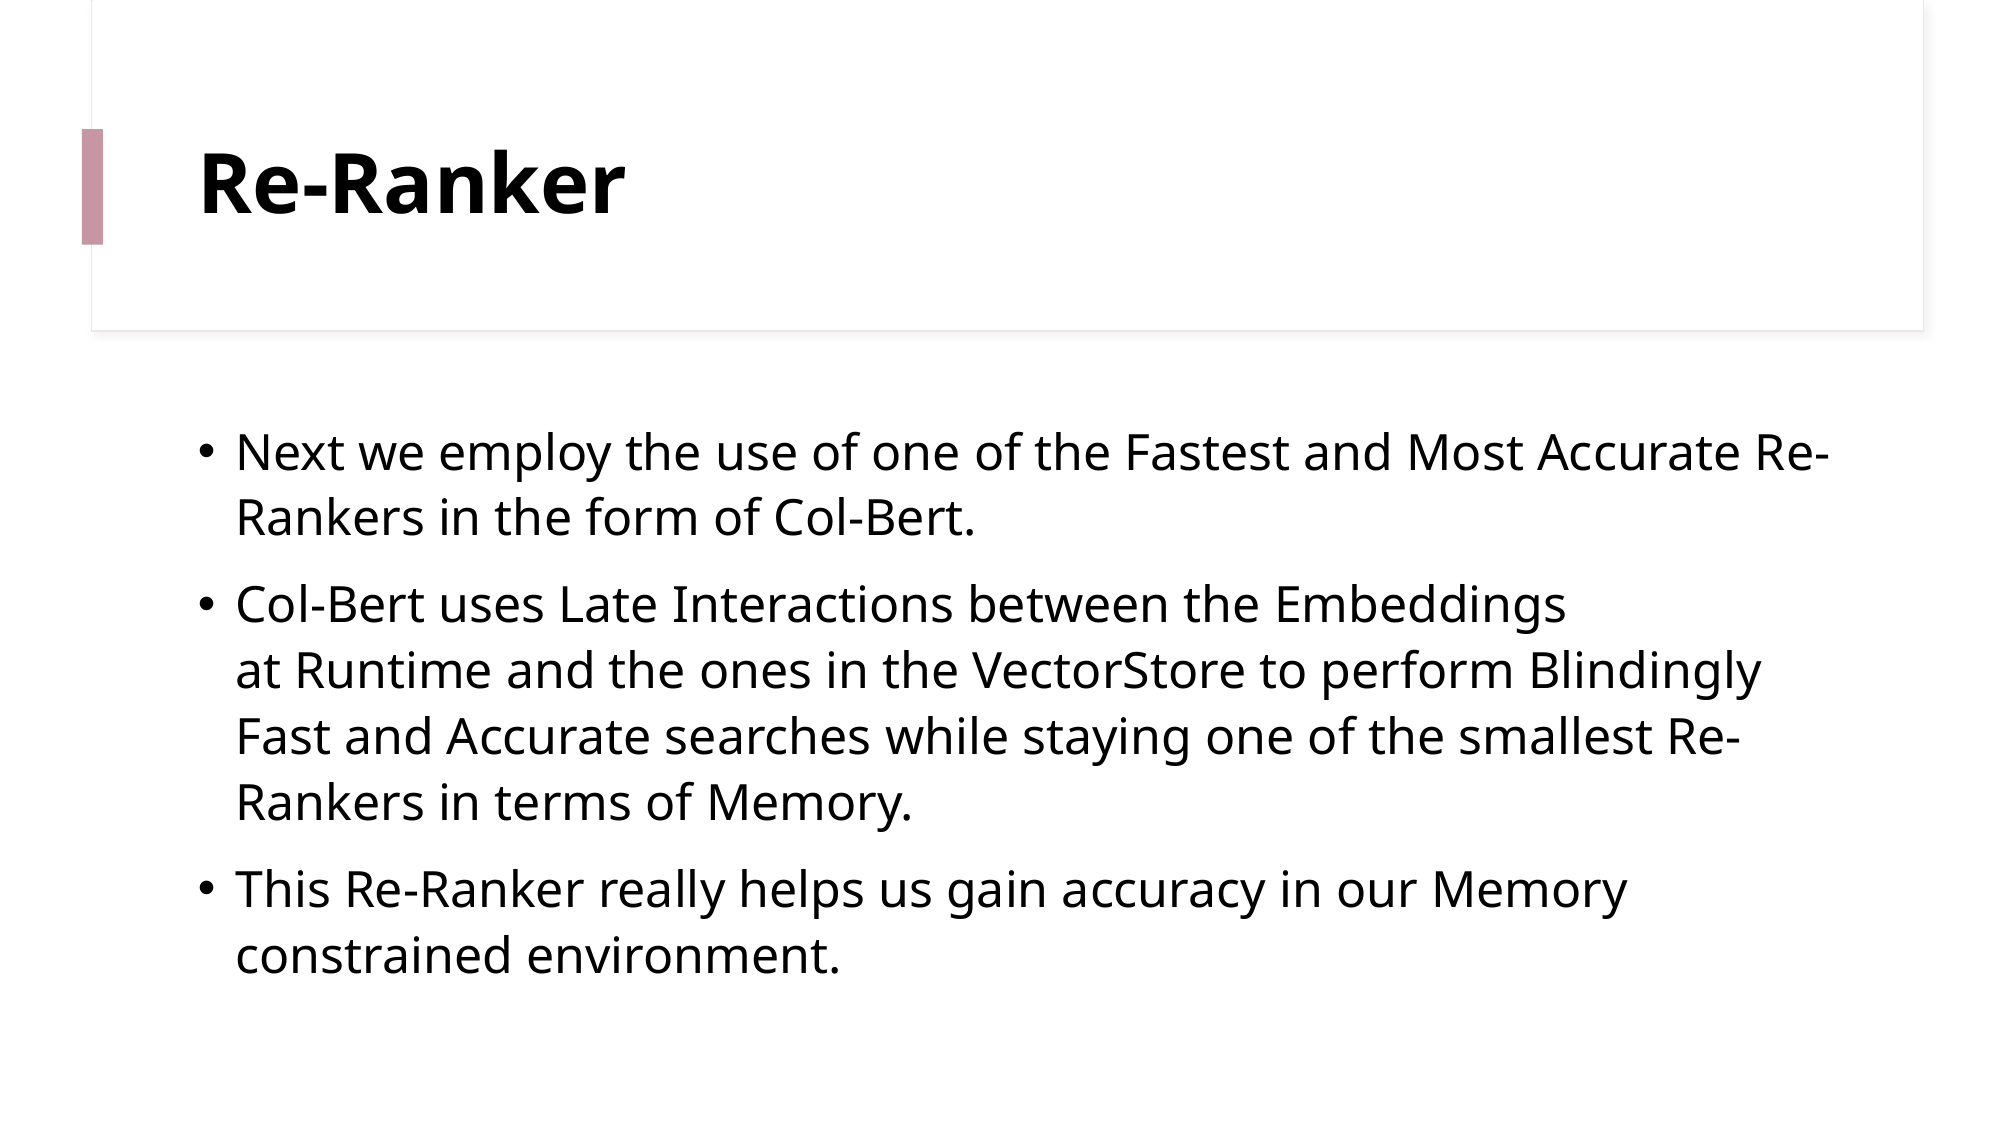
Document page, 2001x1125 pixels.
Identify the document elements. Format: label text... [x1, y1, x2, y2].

title Re-Ranker [183, 90, 1851, 284]
list Next we employ the use of one of the Fastest and Most Accurate Re-Rankers in the form of Col-Bert. Col-Bert uses Late Interactions between the Embeddings at Runtime and the ones in the VectorStore to perform Blindingly Fast and Accurate searches while staying one of the smallest Re-Rankers in terms of Memory. This Re-Ranker really helps us gain accuracy in our Memory constrained environment. [183, 406, 1851, 1013]
